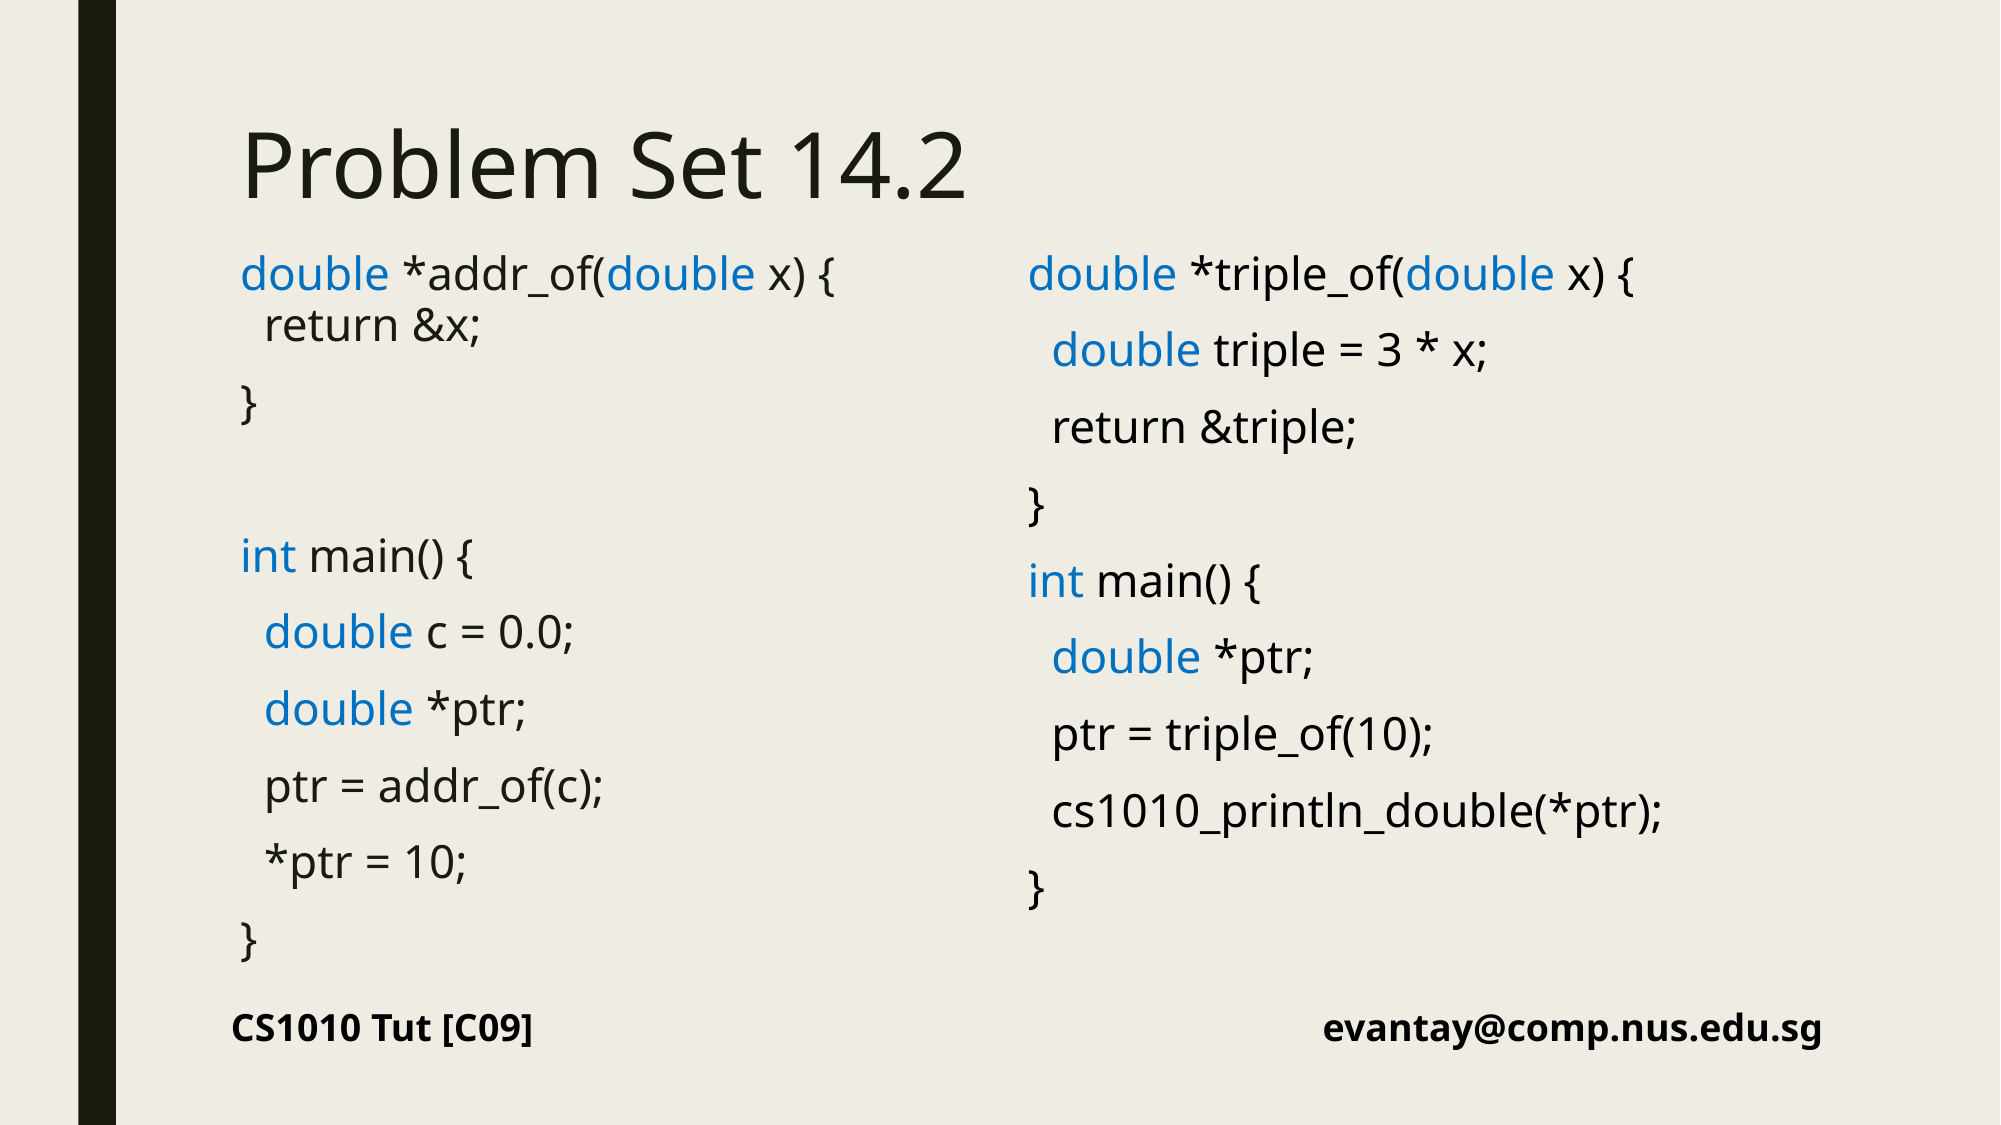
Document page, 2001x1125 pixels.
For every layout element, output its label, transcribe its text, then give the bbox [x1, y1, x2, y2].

text_box double *triple_of(double x) { double triple = 3 * x; return &triple; } int main() { double *ptr; ptr = triple_of(10); cs1010_println_double(*ptr); } [1012, 241, 1788, 962]
text_box double *addr_of(double x) { return &x; } int main() { double c = 0.0; double *ptr; ptr = addr_of(c); *ptr = 10; } [225, 241, 1000, 962]
title Problem Set 14.2 [225, 112, 1800, 357]
